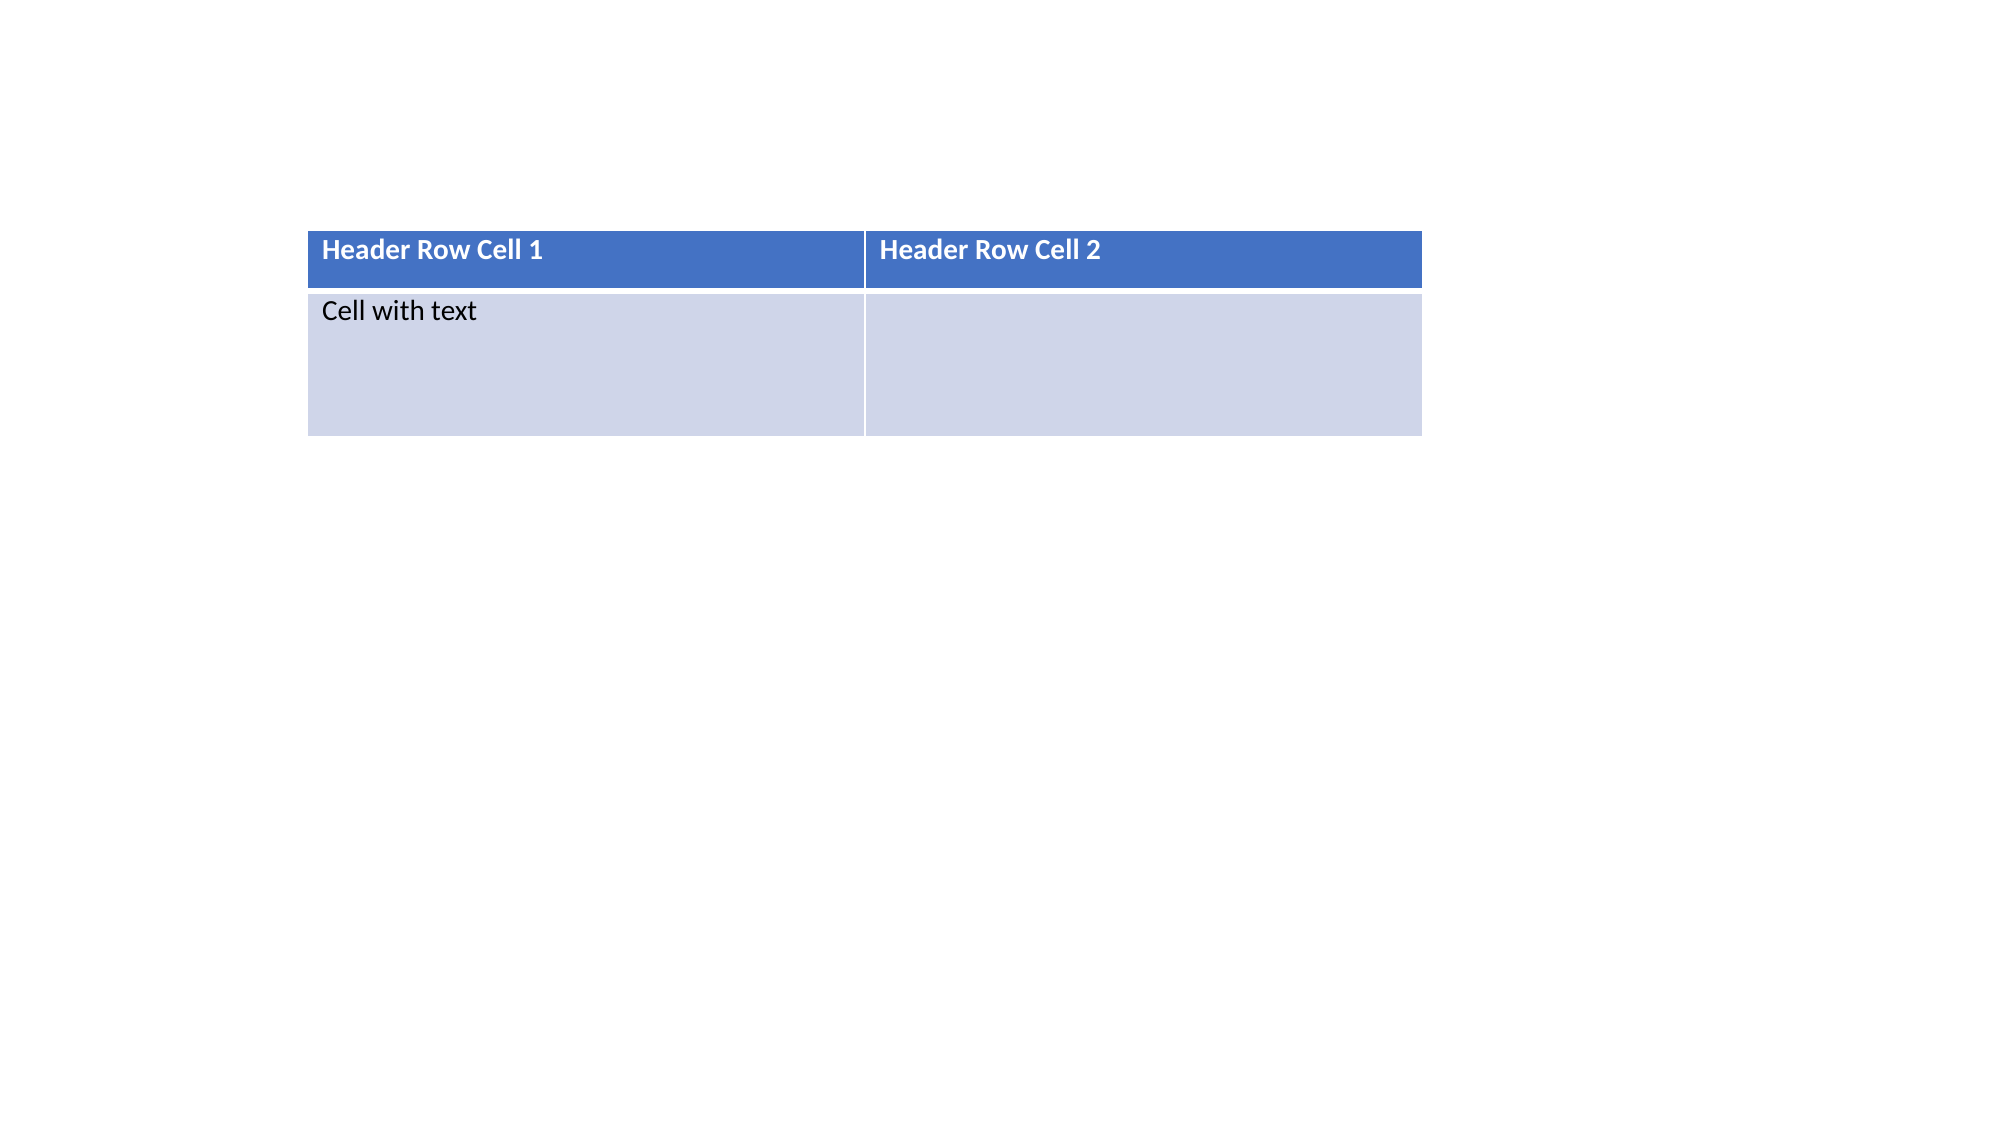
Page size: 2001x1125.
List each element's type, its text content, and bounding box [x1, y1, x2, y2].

table_header Header Row Cell 1 [308, 231, 864, 288]
table_cell Cell with text [308, 294, 864, 436]
table_cell [866, 294, 1422, 436]
table_header Header Row Cell 2 [866, 231, 1422, 288]
